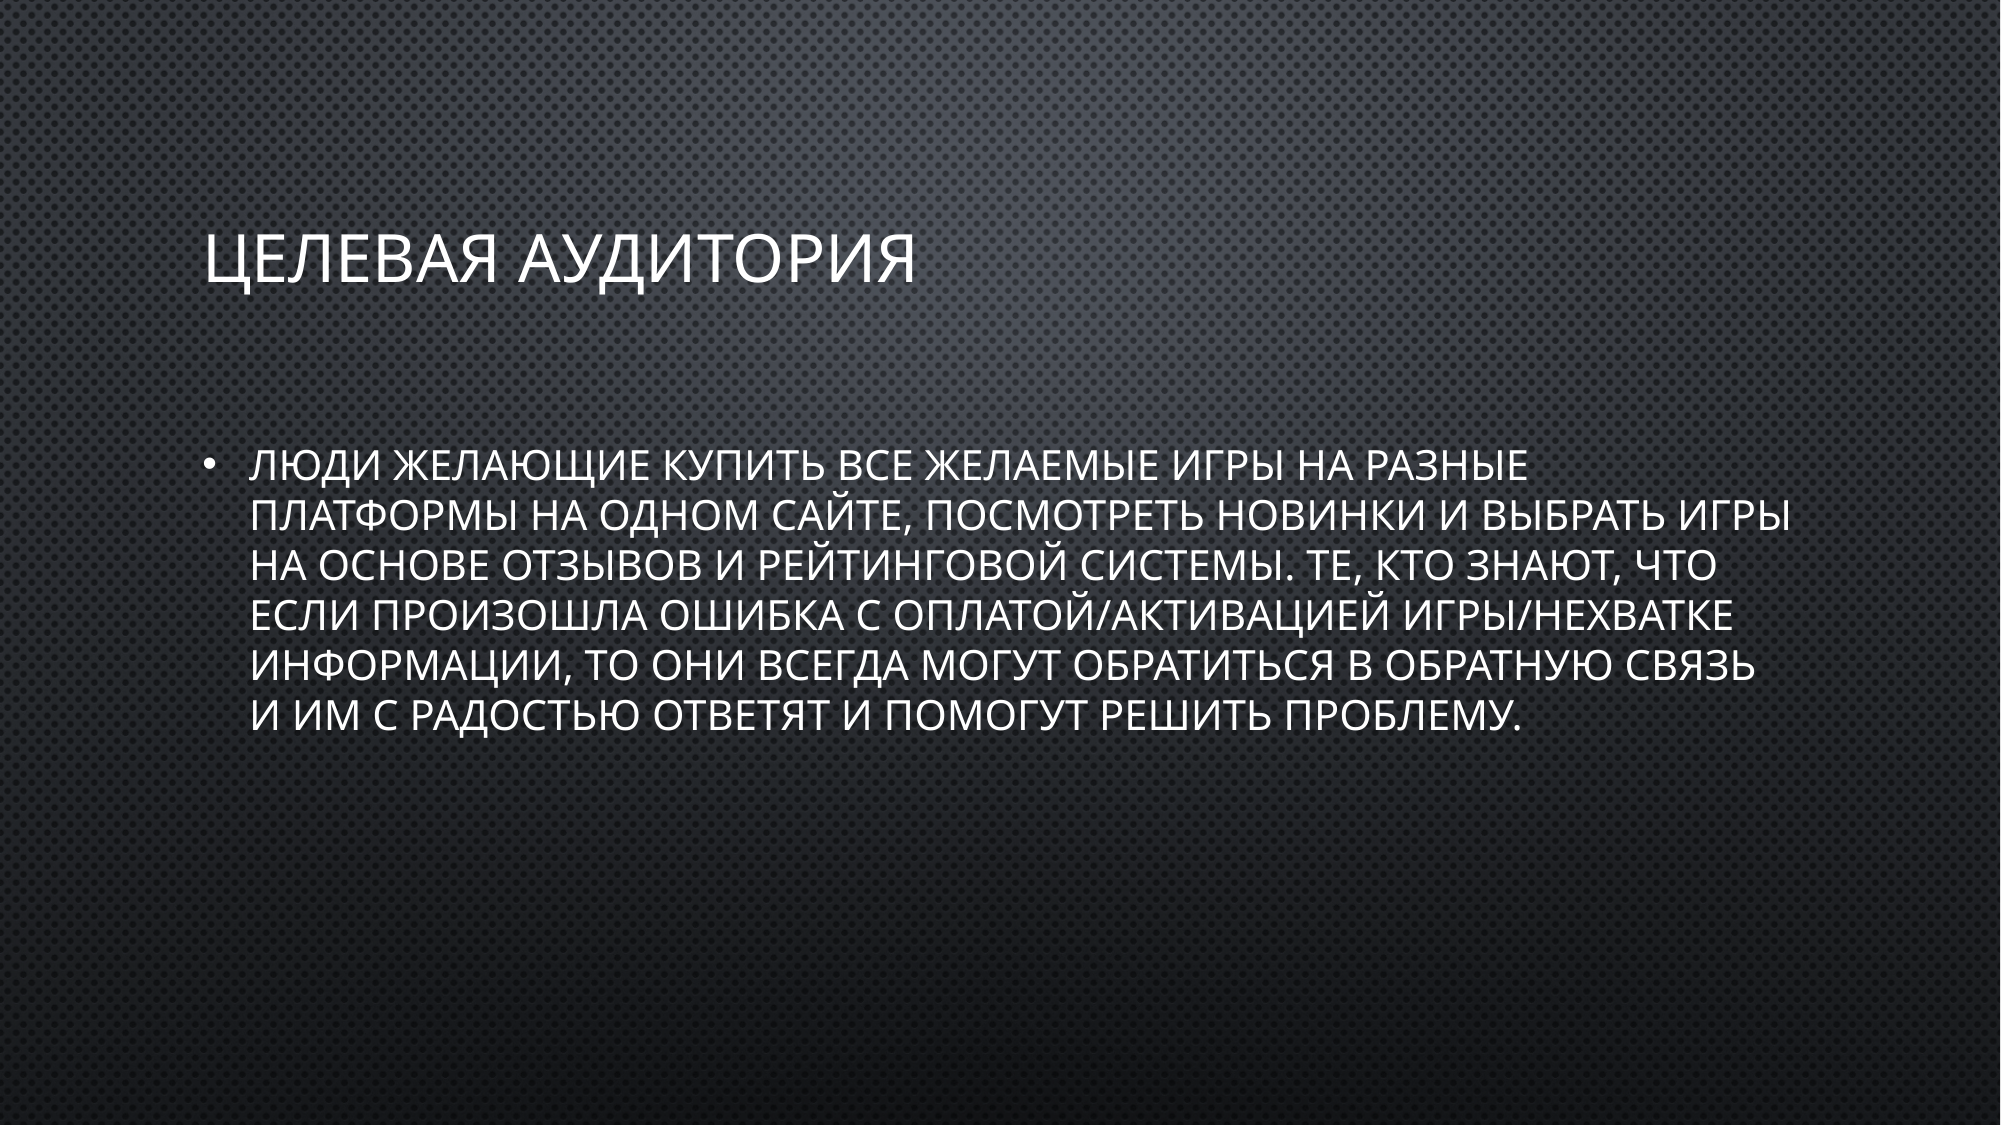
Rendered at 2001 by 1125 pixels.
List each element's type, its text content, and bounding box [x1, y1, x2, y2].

list Люди желающие купить все желаемые игры на разные платформы на одном сайте, посмотреть новинки и выбрать игры на основе отзывов и рейтинговой системы. Те, кто знают, что если произошла ошибка с оплатой/активацией игры/нехватке информации, то они всегда могут обратиться в обратную связь и им с радостью ответят и помогут решить проблему. [187, 332, 1813, 845]
title Целевая аудитория [187, 99, 1813, 332]
